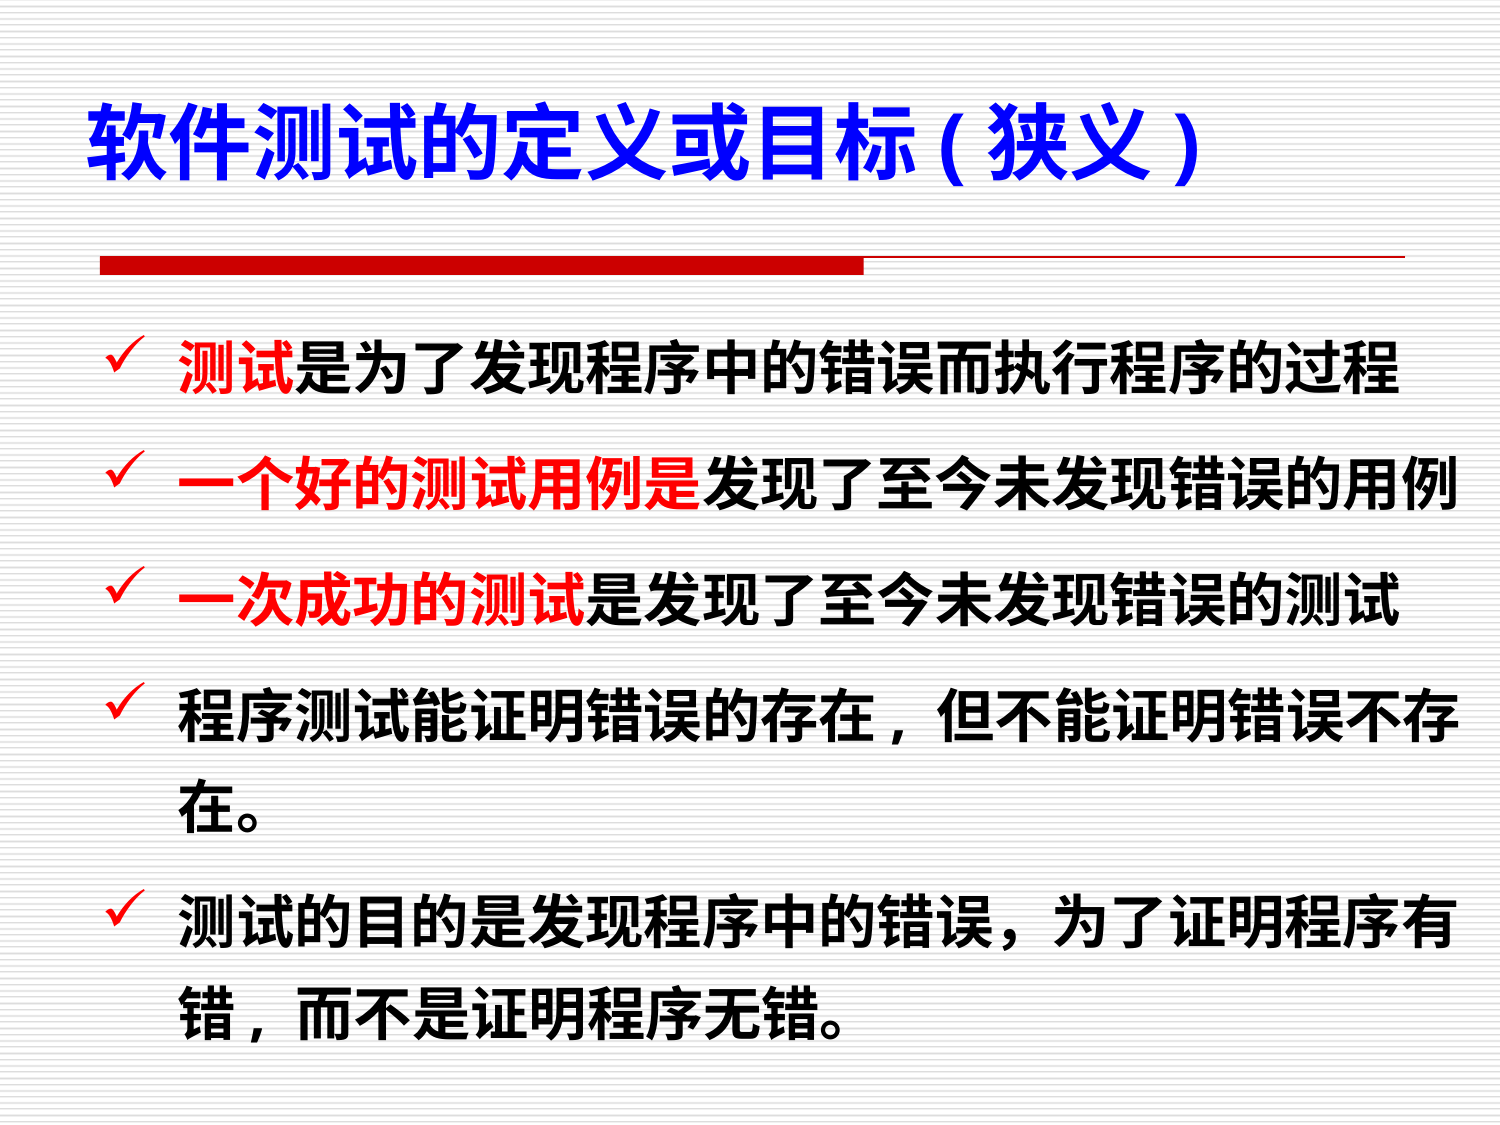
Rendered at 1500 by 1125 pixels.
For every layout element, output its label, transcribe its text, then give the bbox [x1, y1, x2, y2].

picture [0, 0, 1500, 1125]
text_box 软件测试的定义或目标(狭义) [70, 82, 1300, 198]
text_box 测试是为了发现程序中的错误而执行程序的过程 一个好的测试用例是发现了至今未发现错误的用例 一次成功的测试是发现了至今未发现错误的测试 程序测试能证明错误的存在, 但不能证明错误不存在。 测试的目的是发现程序中的错误，为了证明程序有错, 而不是证明程序无错。 [85, 302, 1500, 1072]
